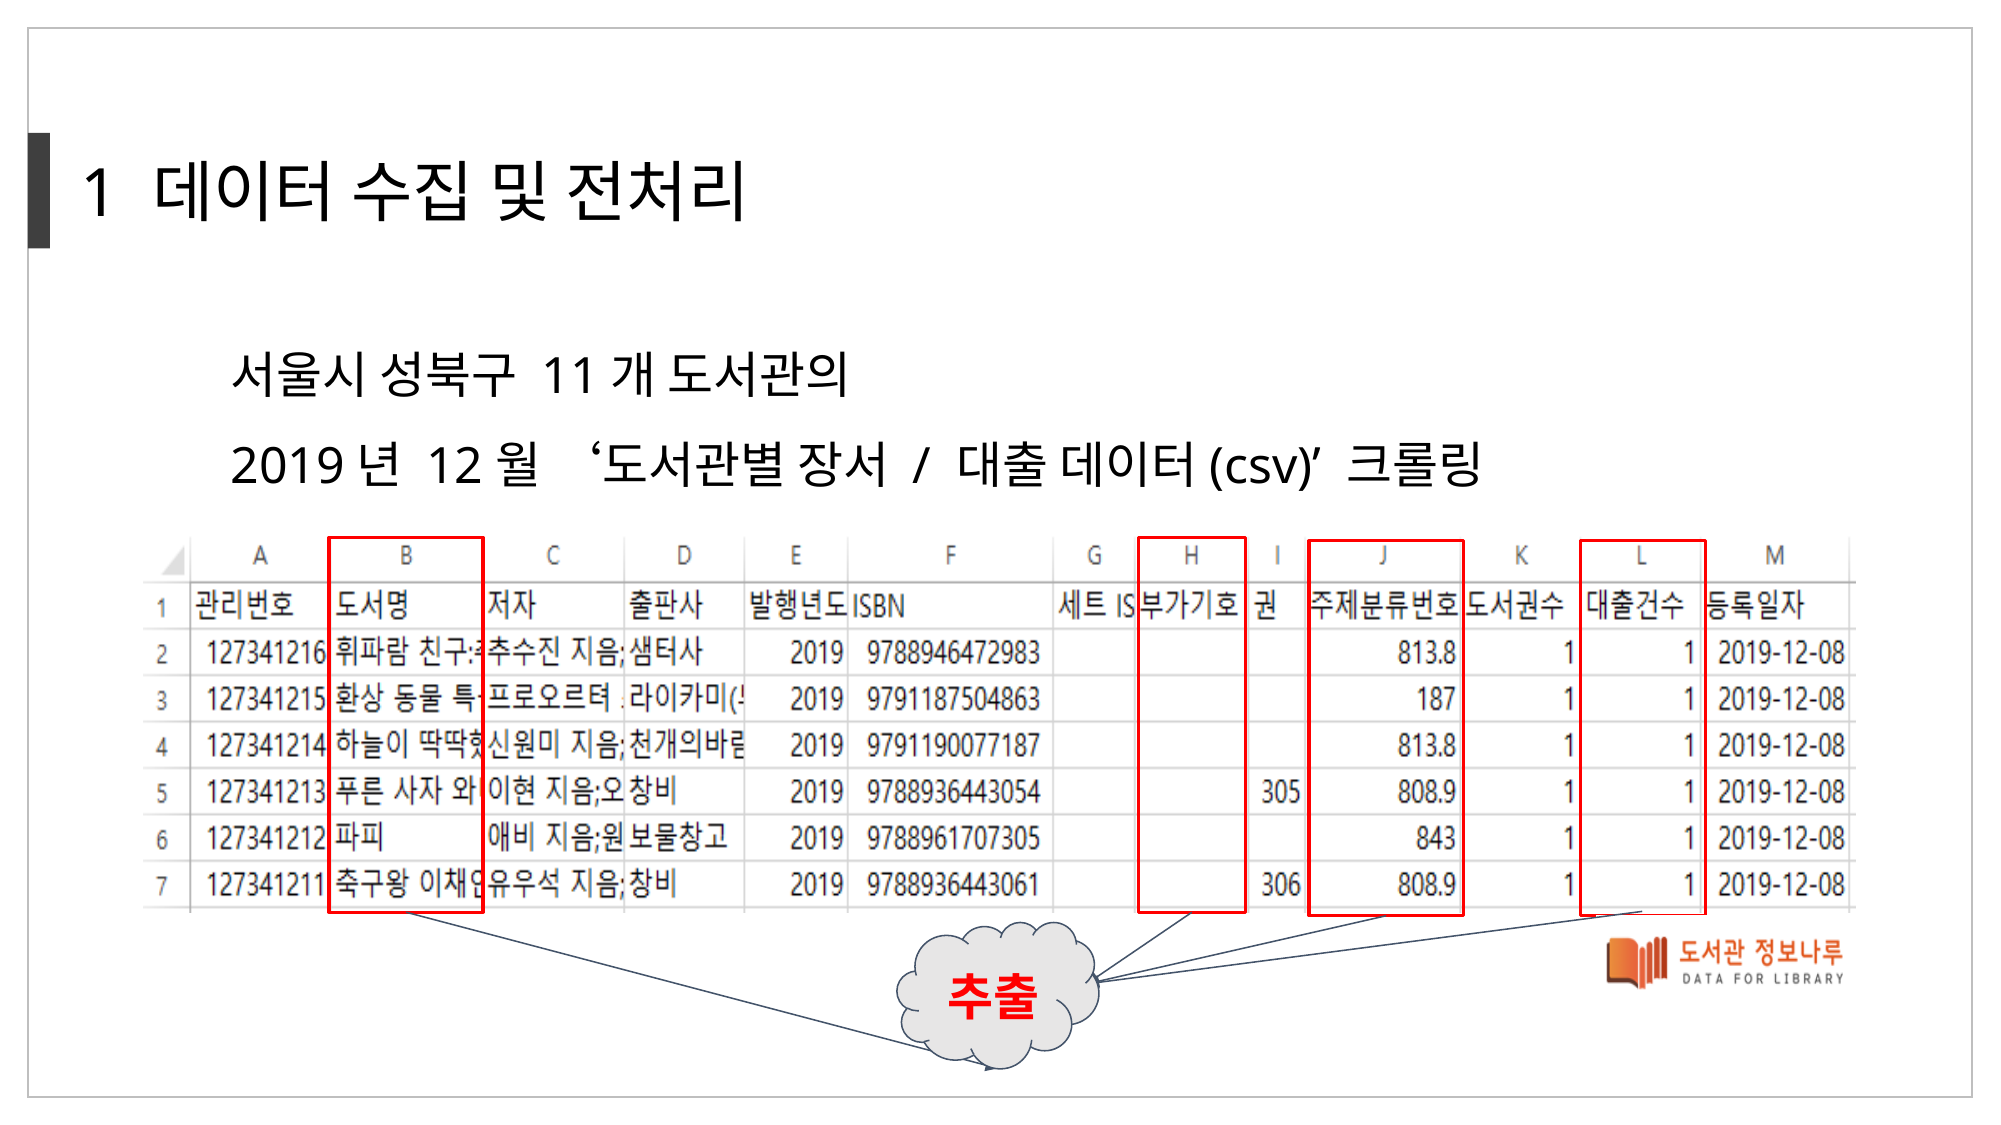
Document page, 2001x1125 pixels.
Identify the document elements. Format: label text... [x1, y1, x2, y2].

text_box [27, 132, 50, 249]
text_box [27, 27, 1973, 1098]
picture [143, 527, 1857, 914]
text_box 서울시 성북구 11개 도서관의 2019년 12월 ‘도서관별 장서 / 대출 데이터(csv)’ 크롤링 [140, 298, 1823, 491]
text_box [1086, 911, 1643, 985]
text_box [900, 925, 1099, 1069]
picture [1596, 915, 1857, 999]
text_box 1 데이터 수집 및 전처리 [65, 142, 863, 289]
text_box 추출 [932, 950, 1087, 1018]
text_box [405, 912, 898, 996]
